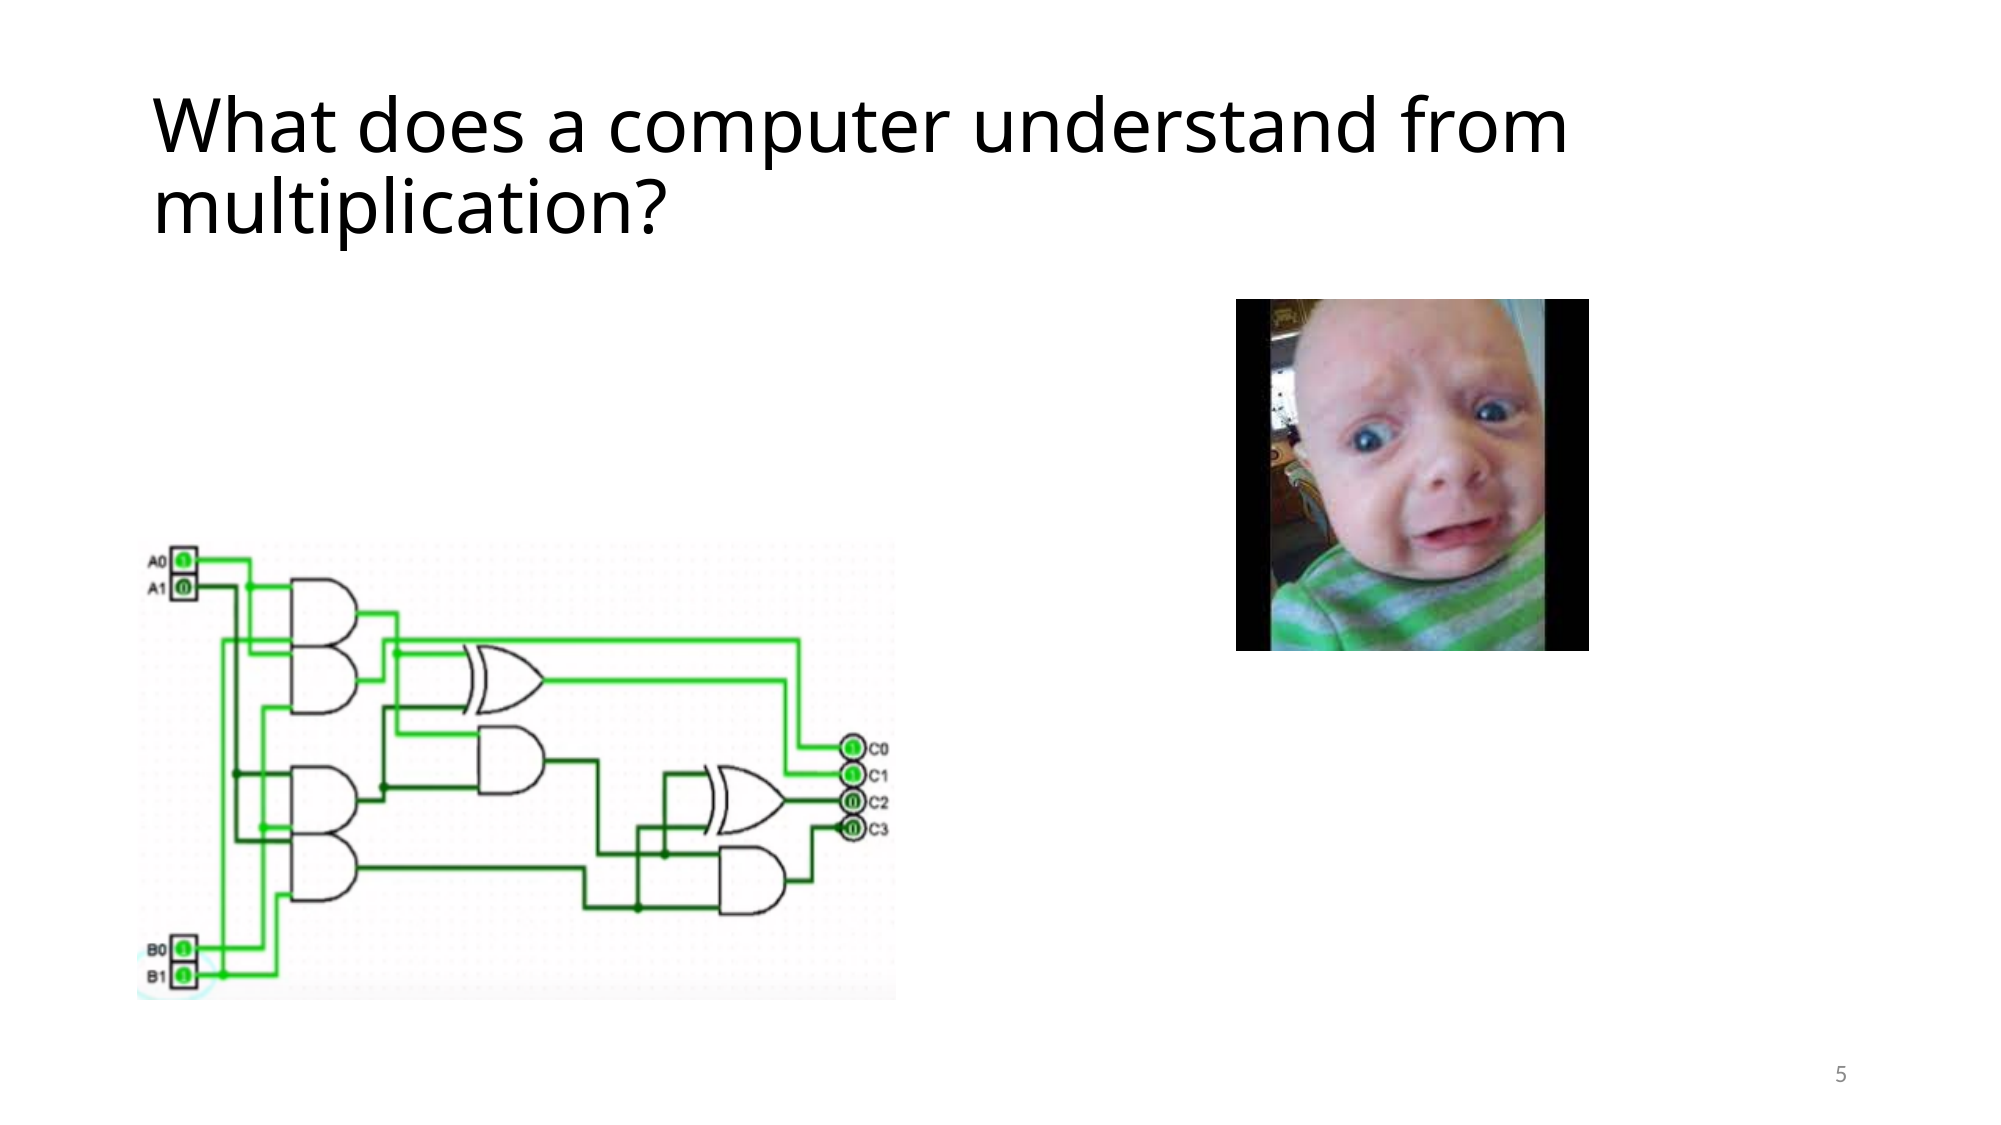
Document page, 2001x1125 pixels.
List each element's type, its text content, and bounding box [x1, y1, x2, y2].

title What does a computer understand from multiplication? [137, 59, 1863, 278]
picture [137, 537, 896, 1000]
slide_number 5 [1412, 1042, 1863, 1103]
picture [1236, 299, 1589, 651]
